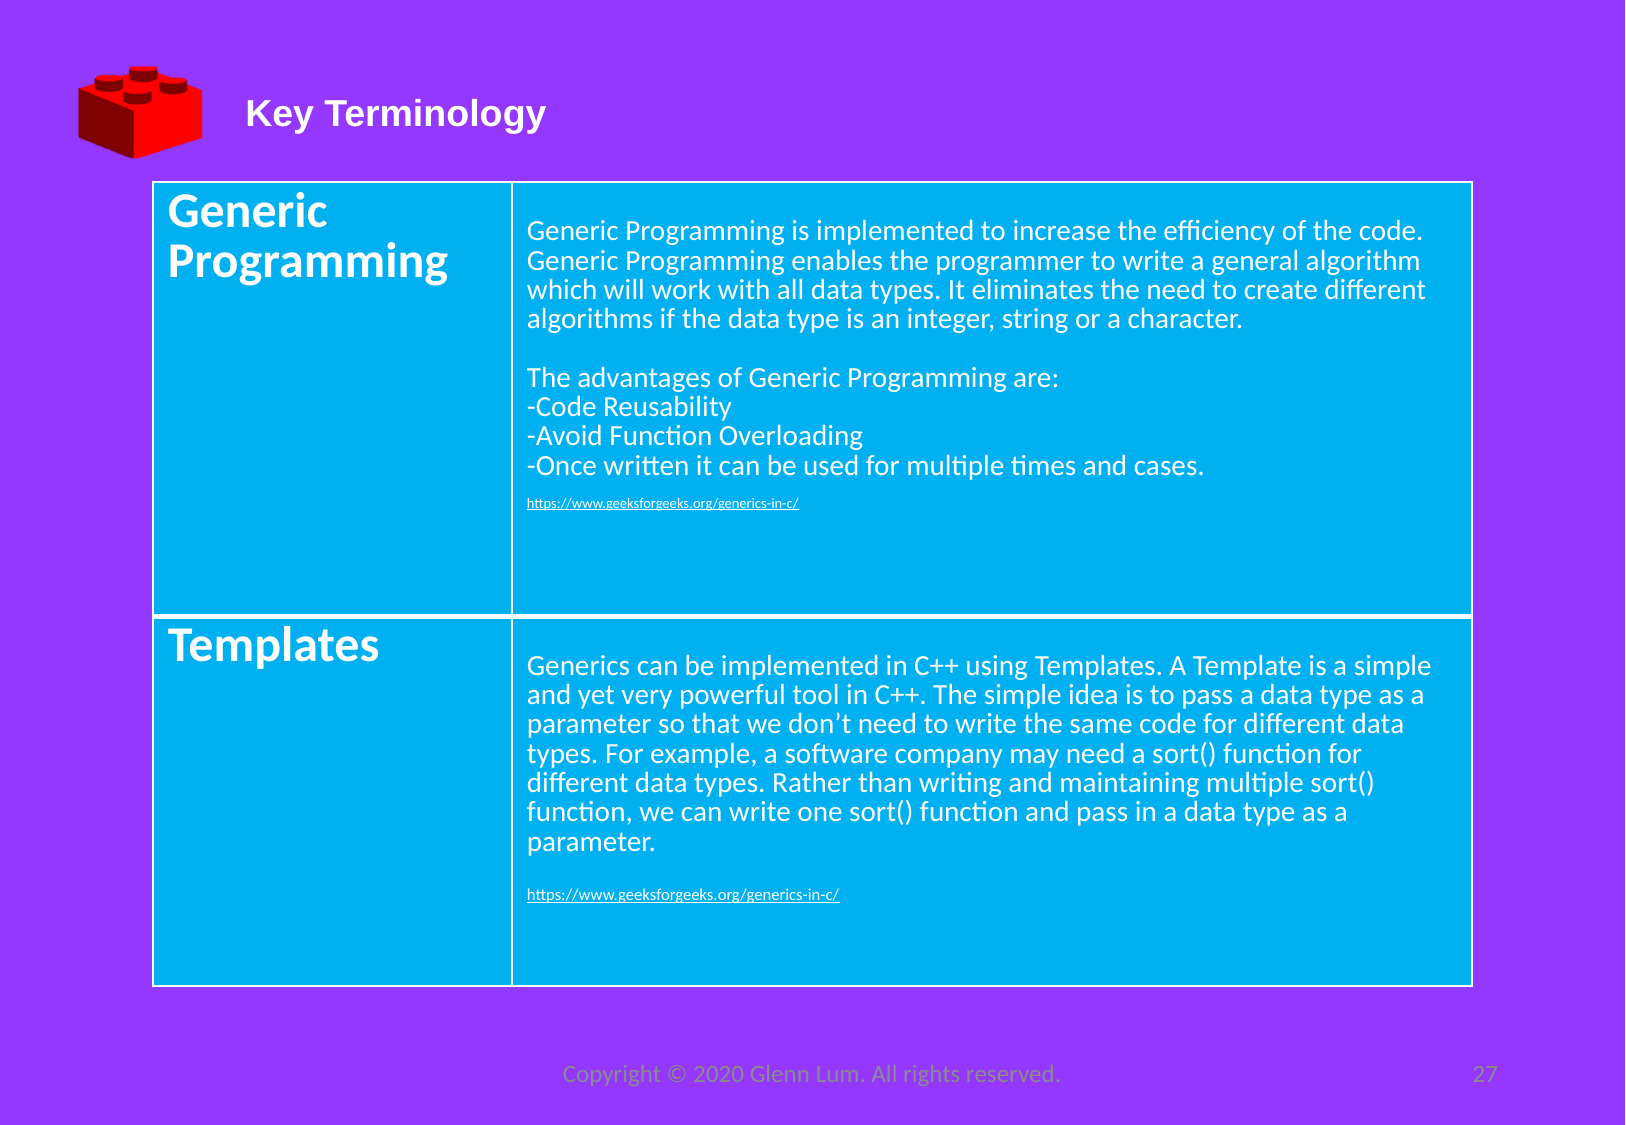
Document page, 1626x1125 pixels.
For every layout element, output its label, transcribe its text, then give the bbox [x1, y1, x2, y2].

table_header Generic Programming is implemented to increase the efficiency of the code. Generic Programming enables the programmer to write a general algorithm which will work with all data types. It eliminates the need to create different algorithms if the data type is an integer, string or a character. The advantages of Generic Programming are: -Code Reusability -Avoid Function Overloading -Once written it can be used for multiple times and cases. https://www.geeksforgeeks.org/generics-in-c/ [513, 183, 1471, 546]
text_box Introduction to STL [153, 862, 1472, 986]
text_box Key Terminology [230, 81, 562, 142]
footer Copyright © 2020 Glenn Lum. All rights reserved. [538, 1042, 1087, 1103]
table_cell Generics can be implemented in C++ using Templates. A Template is a simple and yet very powerful tool in C++. The simple idea is to pass a data type as a parameter so that we don’t need to write the same code for different data types. For example, a software company may need a sort() function for different data types. Rather than writing and maintaining multiple sort() function, we can write one sort() function and pass in a data type as a parameter. https://www.geeksforgeeks.org/generics-in-c/ [513, 552, 1471, 860]
table_header Generic Programming [154, 183, 511, 546]
slide_number 27 [1147, 1042, 1514, 1103]
picture [51, 58, 229, 166]
table_cell Templates [154, 552, 511, 860]
